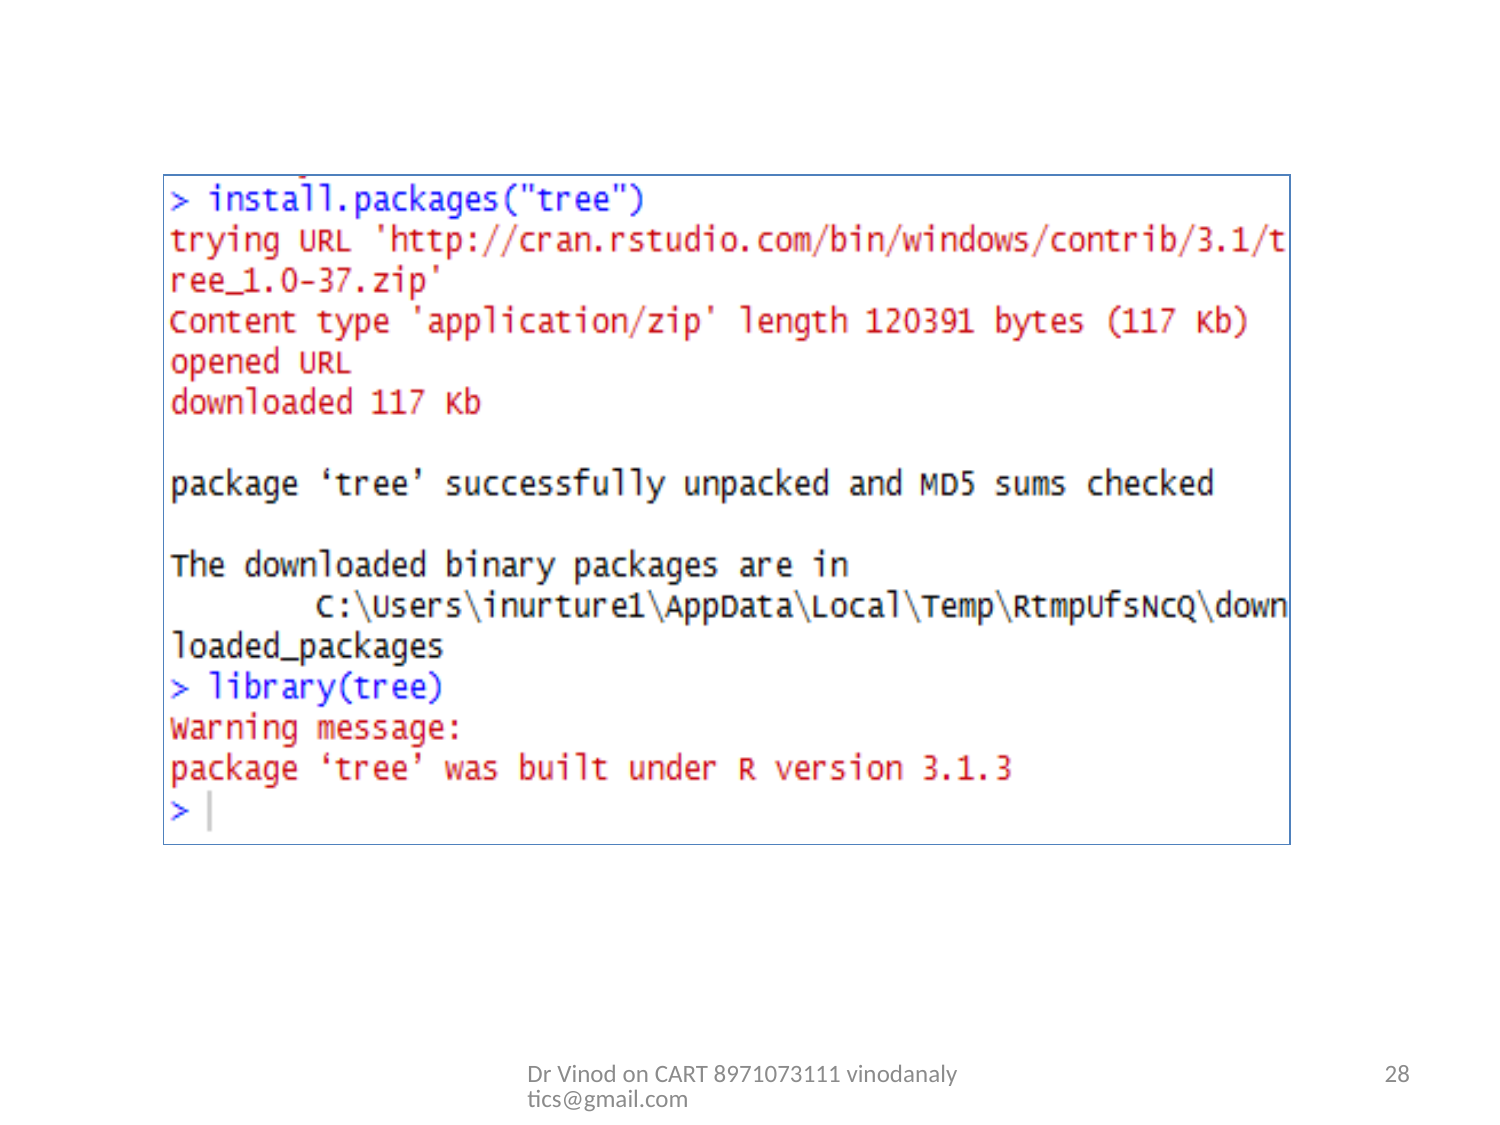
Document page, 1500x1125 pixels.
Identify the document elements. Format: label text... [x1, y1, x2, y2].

footer Dr Vinod on CART 8971073111 vinodanalytics@gmail.com [512, 1042, 988, 1103]
picture [163, 175, 1290, 844]
slide_number 28 [1074, 1042, 1425, 1103]
